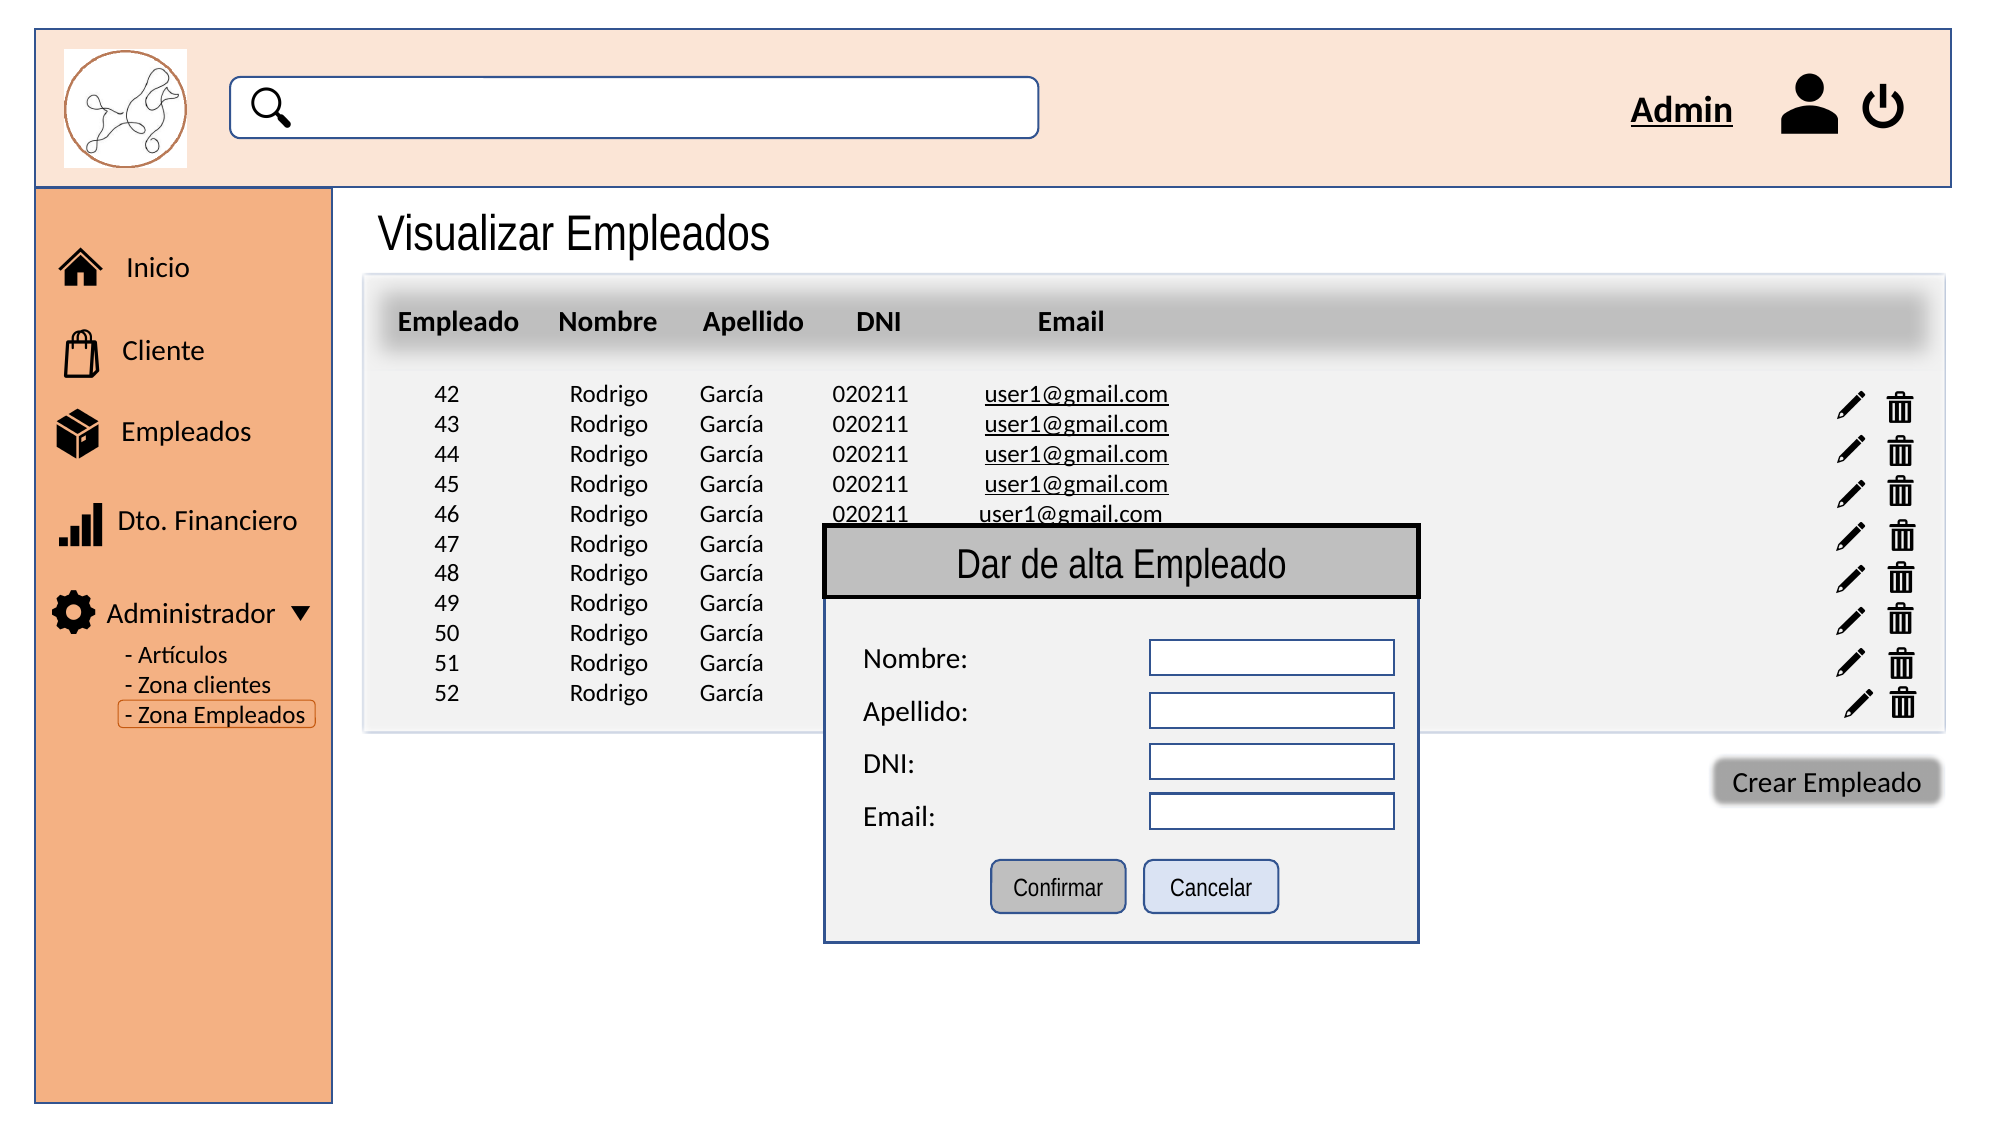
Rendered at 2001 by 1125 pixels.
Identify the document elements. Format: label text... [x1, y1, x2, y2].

picture [47, 403, 108, 464]
text_box Rodrigo García 020211 user1@gmail.com Rodrigo García 020211 user1@gmail.com Rodrigo García 020211 user1@gmail.com Rodrigo García 020211 user1@gmail.com Rodrigo García 020211 user1@gmail.com Rodrigo García 020211 user1@gmail.com Rodrigo García 020211 user1@gmail.com Rodrigo García 020211 user1@gmail.com Rodrigo García 020211 user1@gmail.com Rodrigo García 020211 user1@gmail.com Rodrigo García 020211 user1@gmail.com [419, 369, 1197, 714]
picture [1882, 599, 1919, 637]
picture [1833, 645, 1868, 680]
picture [1833, 562, 1868, 596]
picture [1841, 686, 1876, 721]
picture [288, 601, 313, 626]
picture [1884, 683, 1922, 721]
picture [1834, 432, 1868, 466]
text_box Crear Empleado [1717, 762, 1938, 800]
text_box Administrador [104, 586, 329, 637]
picture [50, 494, 111, 556]
picture [1882, 472, 1919, 509]
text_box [230, 76, 1039, 139]
picture [55, 241, 106, 292]
picture [64, 49, 187, 168]
text_box Cliente [107, 323, 331, 374]
picture [1884, 516, 1921, 554]
picture [1882, 558, 1920, 596]
text_box Visualizar Empleados [362, 193, 833, 268]
text_box Empleado Nombre Apellido DNI Email [383, 295, 1623, 345]
text_box [370, 281, 1939, 726]
text_box Inicio [111, 240, 247, 291]
picture [1881, 388, 1919, 426]
picture [1883, 644, 1920, 682]
picture [1767, 61, 1852, 146]
picture [43, 581, 104, 643]
text_box Admin [34, 28, 1952, 188]
picture [1833, 519, 1868, 554]
picture [1833, 604, 1868, 638]
text_box Dto. Financiero [111, 494, 322, 544]
text_box Empleados [108, 404, 311, 455]
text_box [824, 525, 1419, 943]
picture [1882, 432, 1919, 469]
picture [1857, 80, 1909, 132]
picture [55, 327, 108, 380]
picture [1834, 477, 1868, 511]
text_box [34, 187, 333, 1104]
picture [1834, 388, 1868, 422]
text_box [385, 292, 1928, 352]
text_box - Artículos - Zona clientes - Zona Empleados [110, 630, 326, 736]
